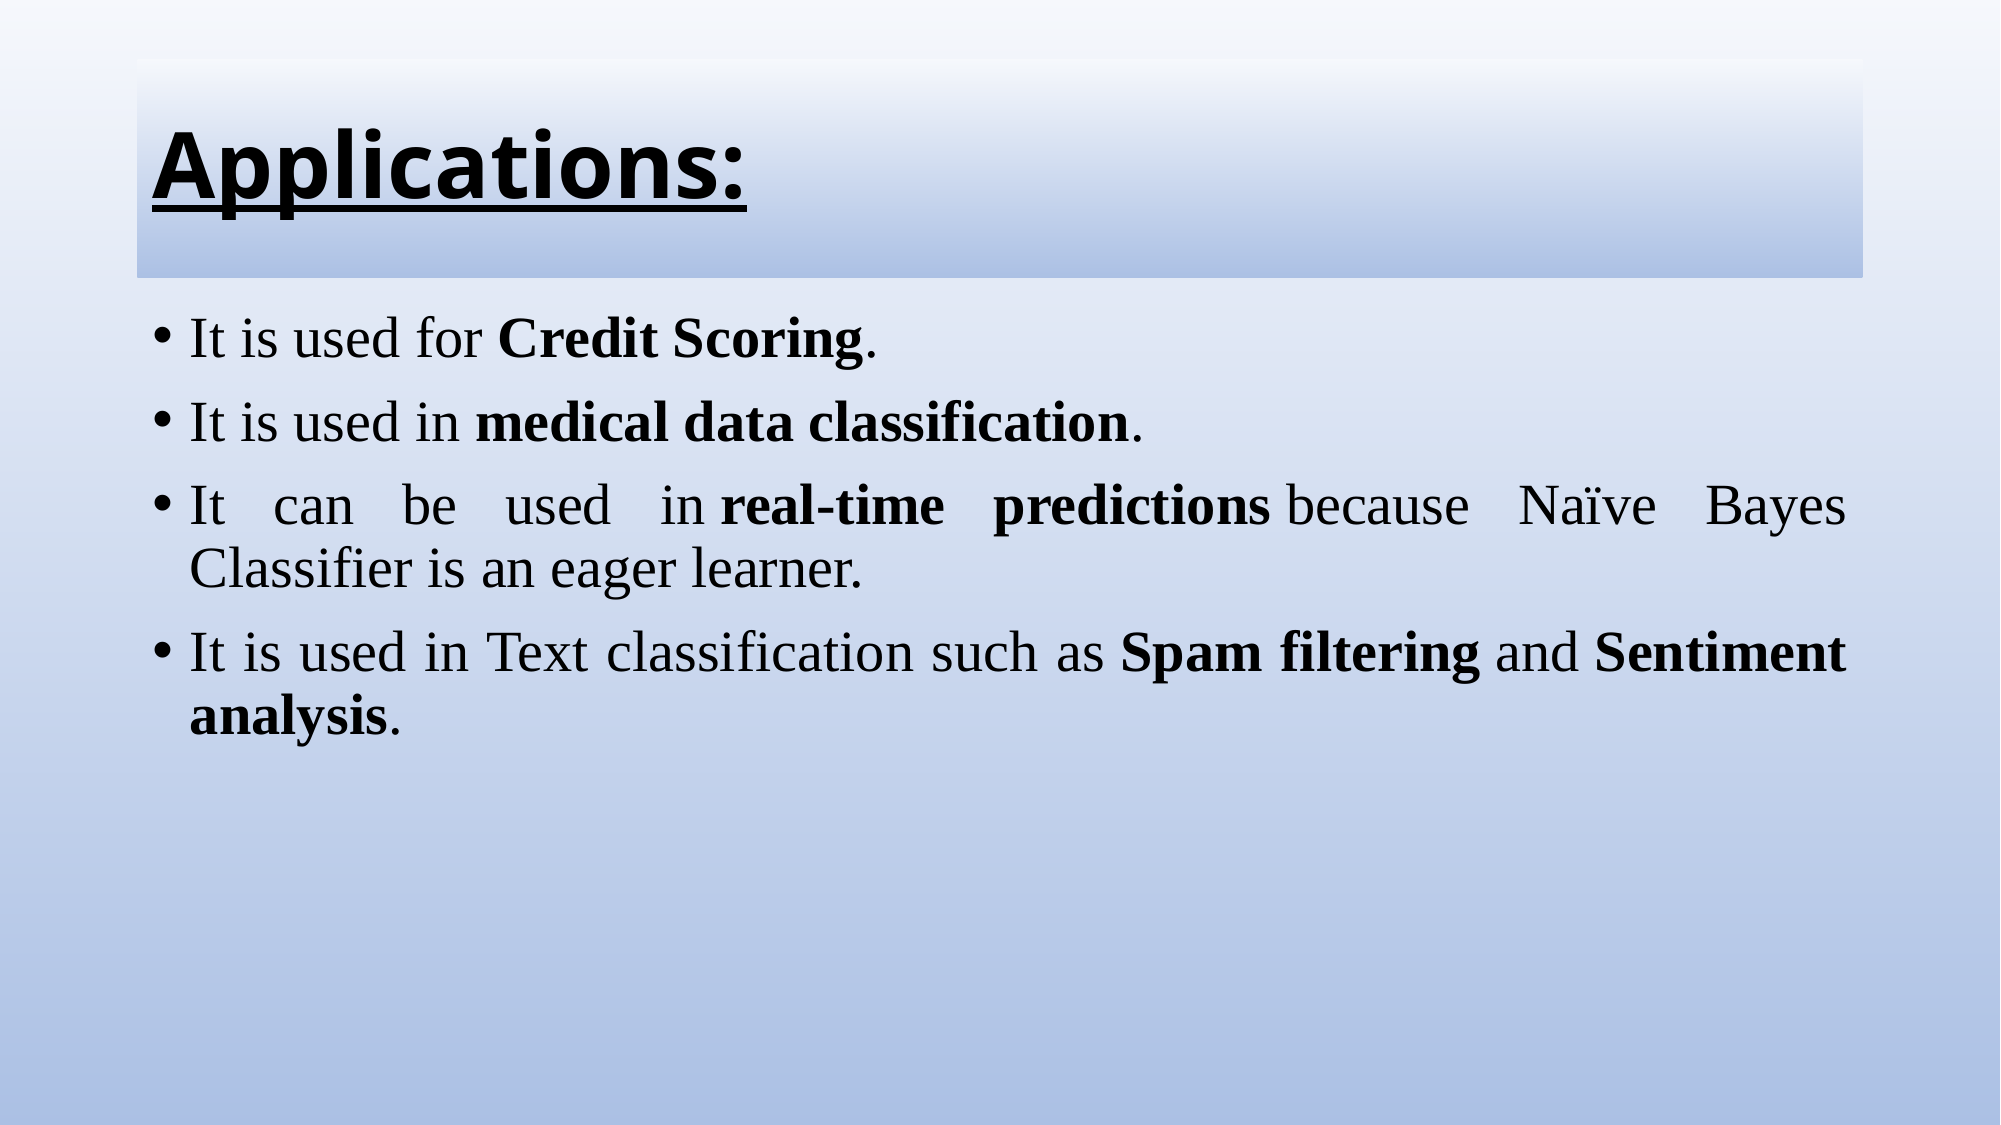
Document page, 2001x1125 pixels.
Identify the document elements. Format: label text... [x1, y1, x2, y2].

title Applications: [137, 59, 1863, 278]
list It is used for Credit Scoring. It is used in medical data classification. It can be used in real-time predictions because Naïve Bayes Classifier is an eager learner. It is used in Text classification such as Spam filtering and Sentiment analysis. [137, 299, 1863, 1014]
